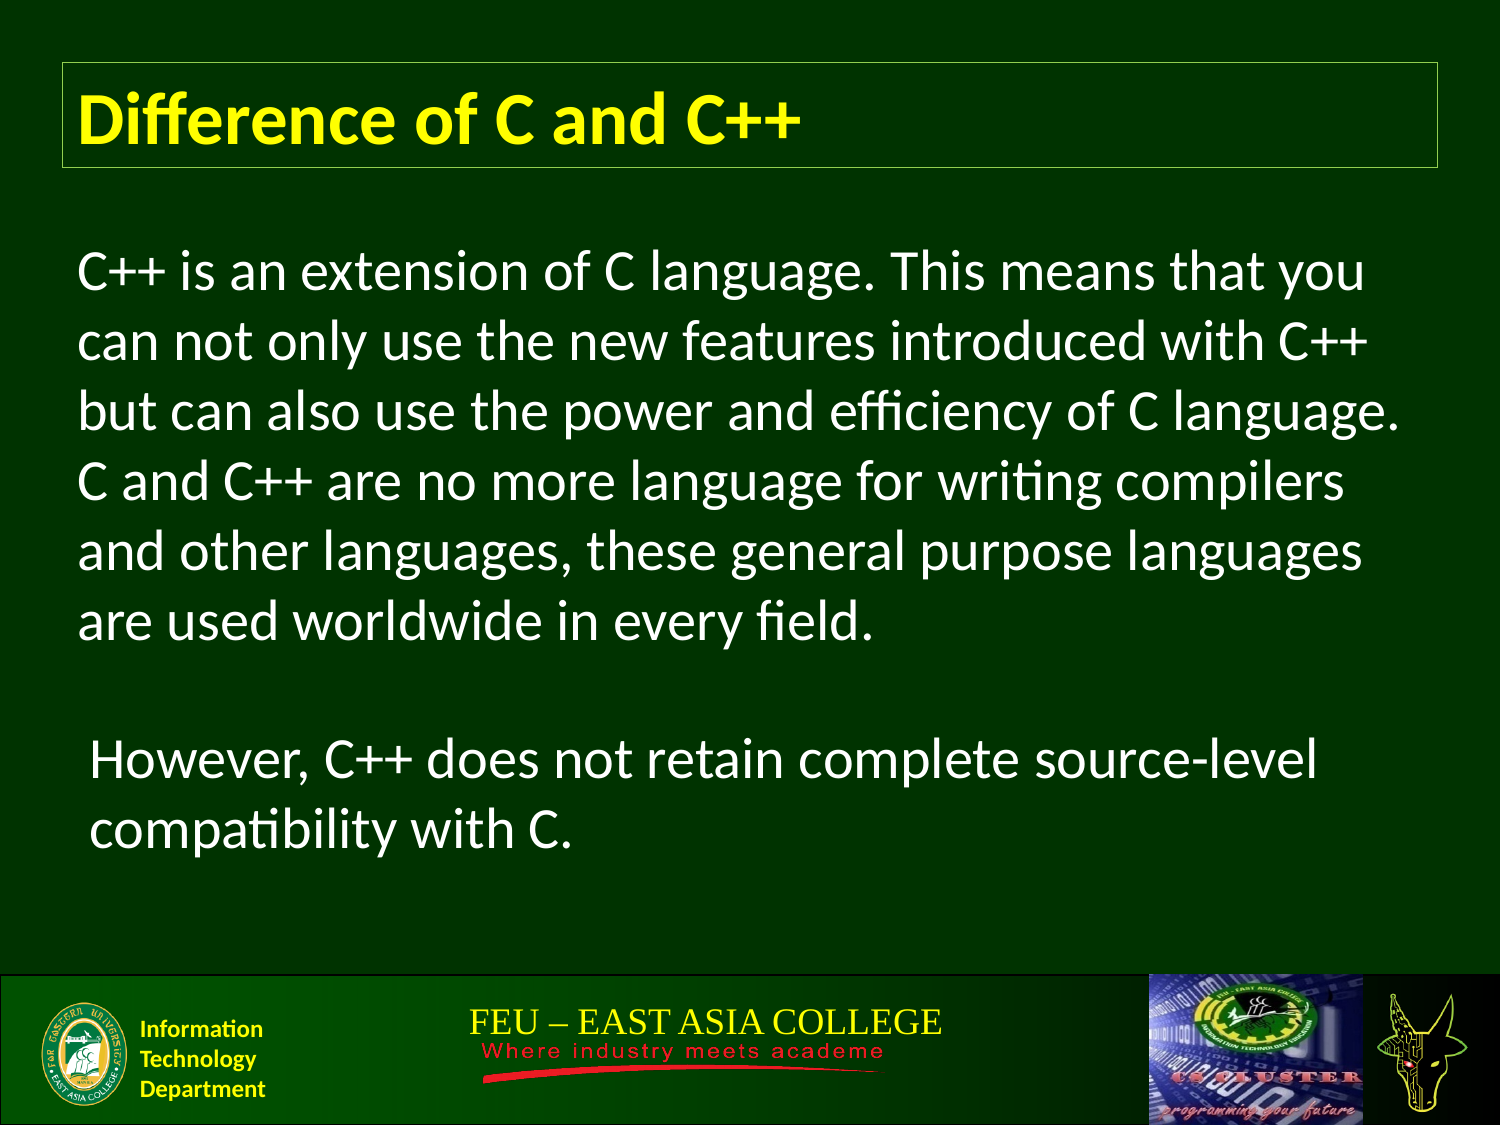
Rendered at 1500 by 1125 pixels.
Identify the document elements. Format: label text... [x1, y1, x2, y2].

picture [1149, 974, 1488, 1125]
text_box However, C++ does not retain complete source-level compatibility with C. [74, 712, 1413, 868]
picture [437, 991, 925, 1125]
text_box C++ is an extension of C language. This means that you can not only use the new features introduced with C++ but can also use the power and efficiency of C language. C and C++ are no more language for writing compilers and other languages, these general purpose languages are used worldwide in every field. [62, 224, 1450, 660]
picture [36, 993, 132, 1117]
text_box Difference of C and C++ [62, 62, 1438, 168]
